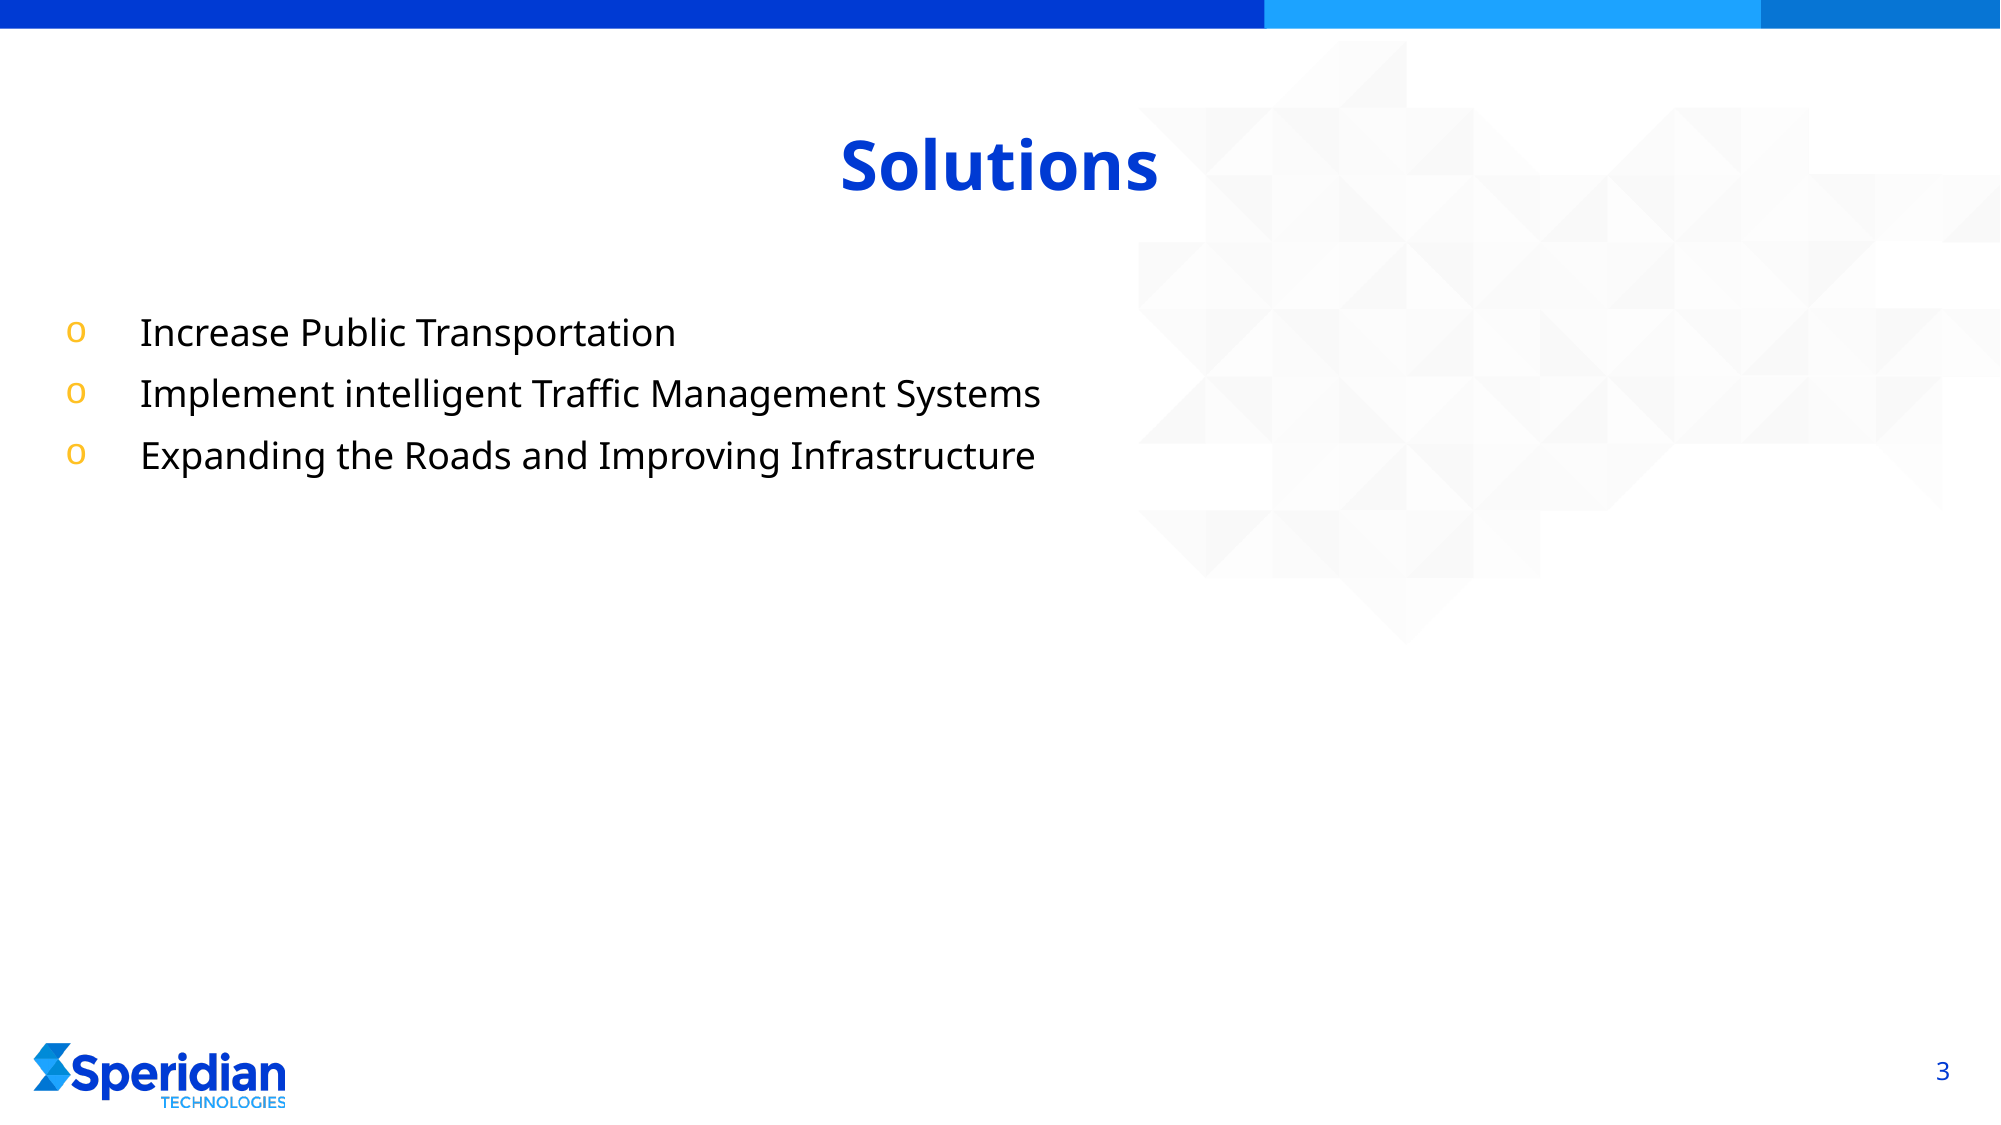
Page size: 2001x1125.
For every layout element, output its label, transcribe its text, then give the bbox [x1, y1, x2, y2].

list Increase Public Transportation Implement intelligent Traffic Management Systems Expanding the Roads and Improving Infrastructure [50, 306, 1950, 1014]
title Solutions [50, 59, 1950, 278]
slide_number 3 [1886, 1042, 2000, 1103]
